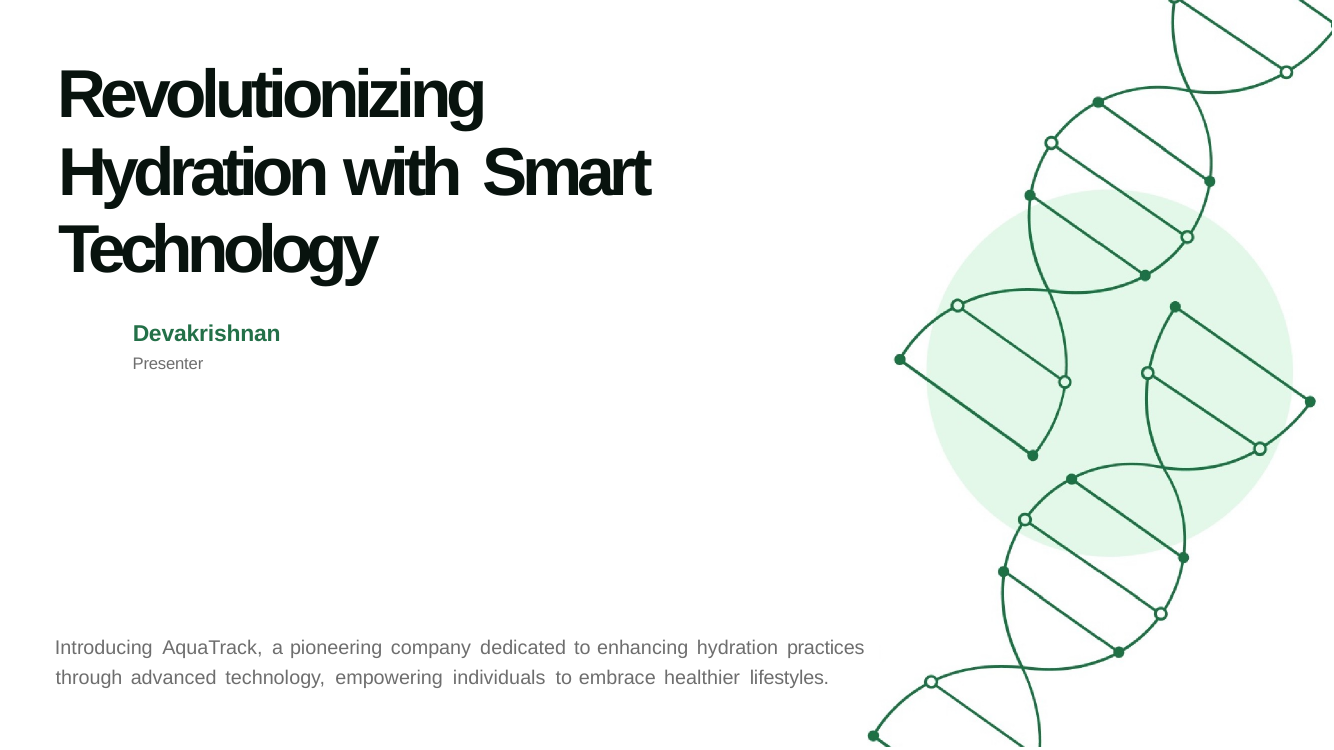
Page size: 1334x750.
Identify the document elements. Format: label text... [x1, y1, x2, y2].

text_box Introducing AquaTrack, a pioneering company dedicated to enhancing hydration practices through advanced technology, empowering individuals to embrace healthier lifestyles. [53, 627, 861, 689]
picture [866, 0, 1332, 748]
title Revolutionizing Hydration with Smart Technology [55, 45, 774, 287]
text_box Devakrishnan Presenter [130, 307, 290, 373]
